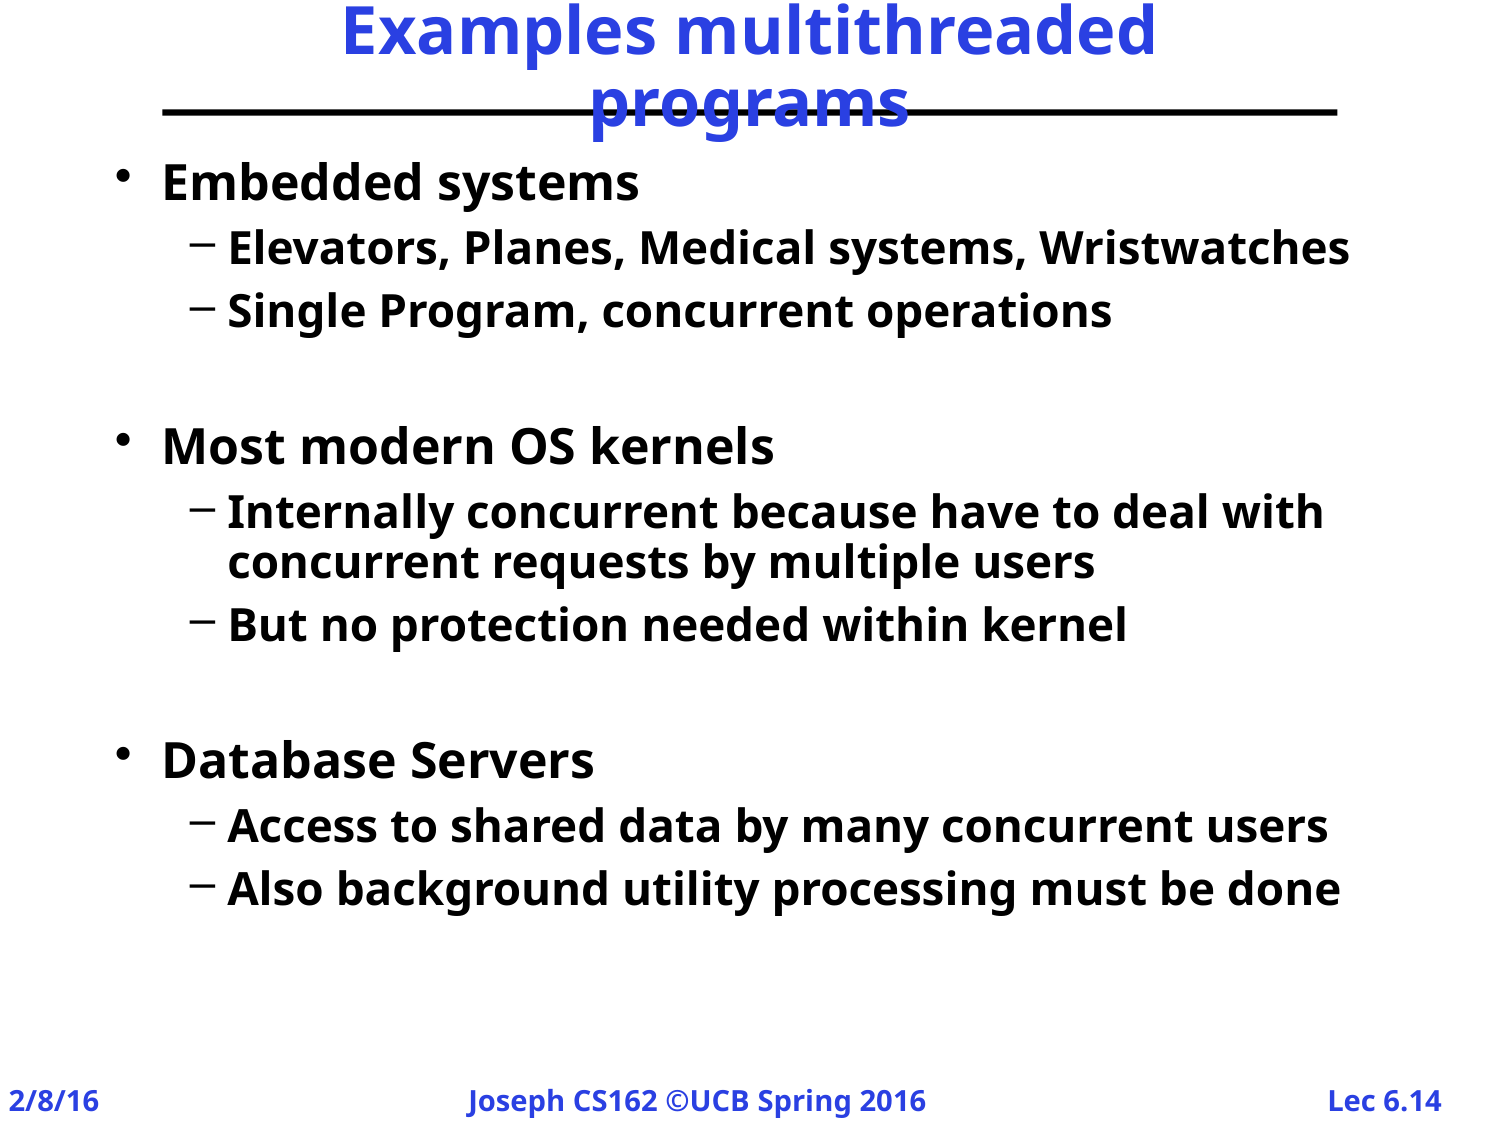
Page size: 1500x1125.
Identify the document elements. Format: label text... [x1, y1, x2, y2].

title Examples multithreaded programs [162, 24, 1338, 113]
list Embedded systems Elevators, Planes, Medical systems, Wristwatches Single Program, concurrent operations Most modern OS kernels Internally concurrent because have to deal with concurrent requests by multiple users But no protection needed within kernel Database Servers Access to shared data by many concurrent users Also background utility processing must be done [99, 149, 1400, 988]
